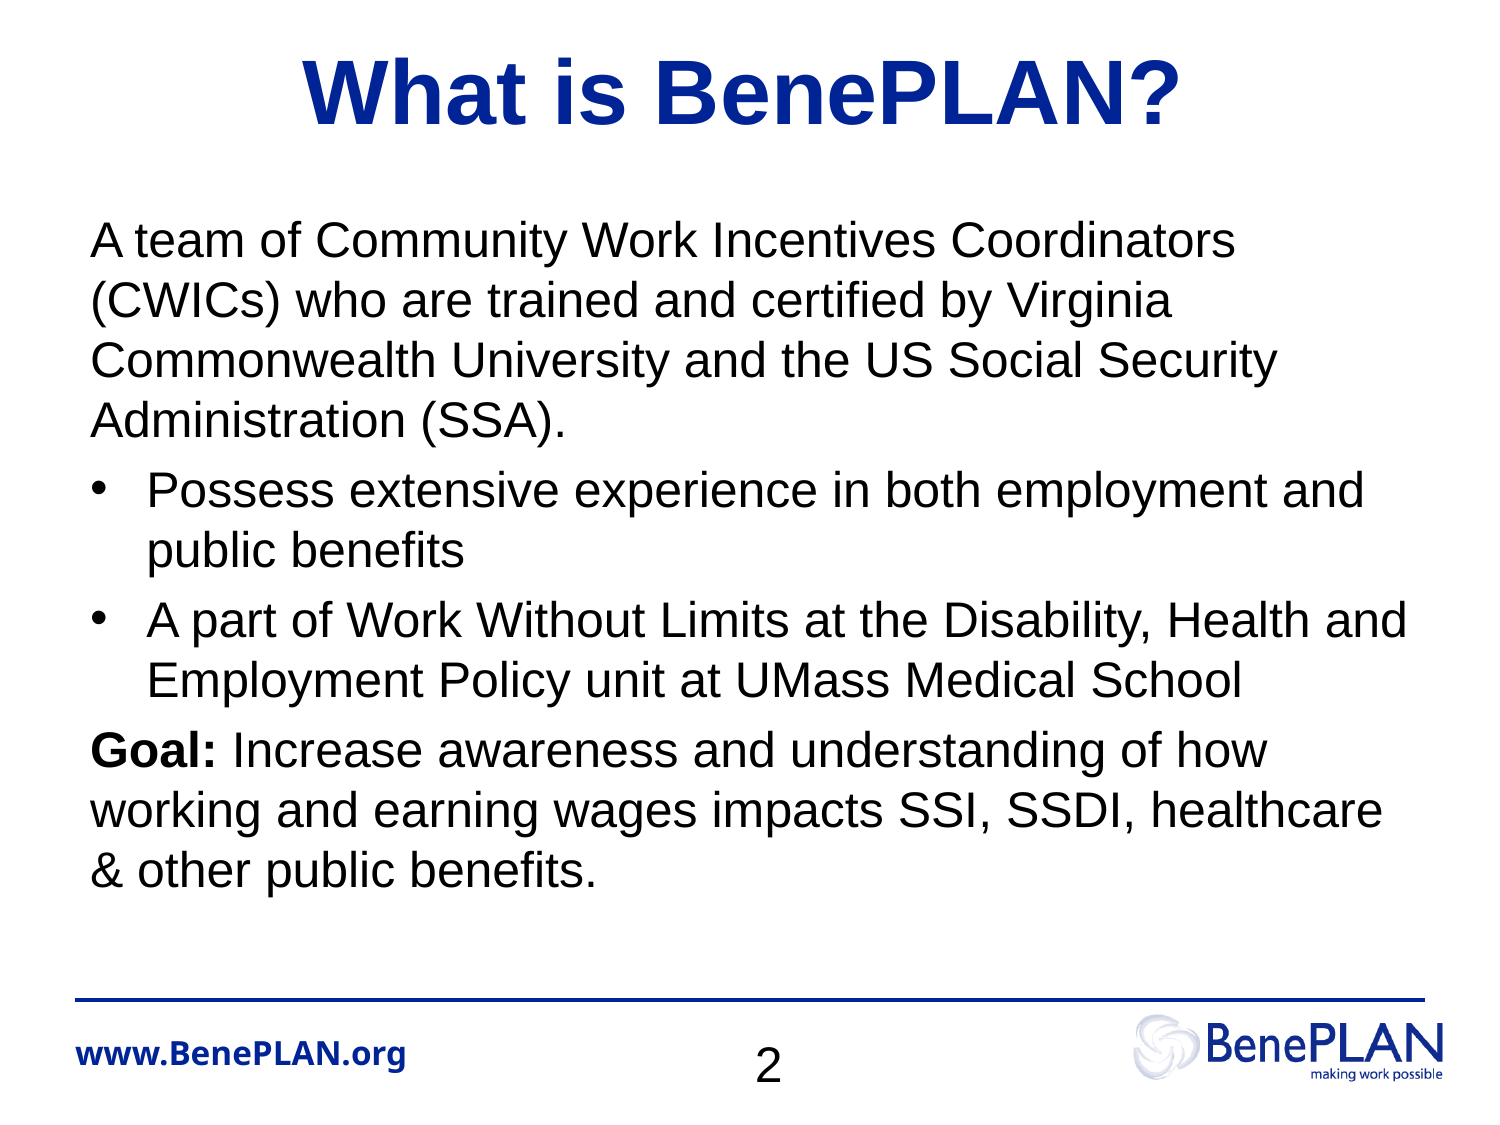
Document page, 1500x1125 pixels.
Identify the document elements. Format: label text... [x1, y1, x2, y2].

slide_number 2 [712, 1025, 825, 1088]
list A team of Community Work Incentives Coordinators (CWICs) who are trained and certified by Virginia Commonwealth University and the US Social Security Administration (SSA). Possess extensive experience in both employment and public benefits A part of Work Without Limits at the Disability, Health and Employment Policy unit at UMass Medical School Goal: Increase awareness and understanding of how working and earning wages impacts SSI, SSDI, healthcare & other public benefits. [74, 199, 1426, 943]
title What is BenePLAN? [74, 24, 1413, 151]
picture [1112, 1012, 1461, 1088]
